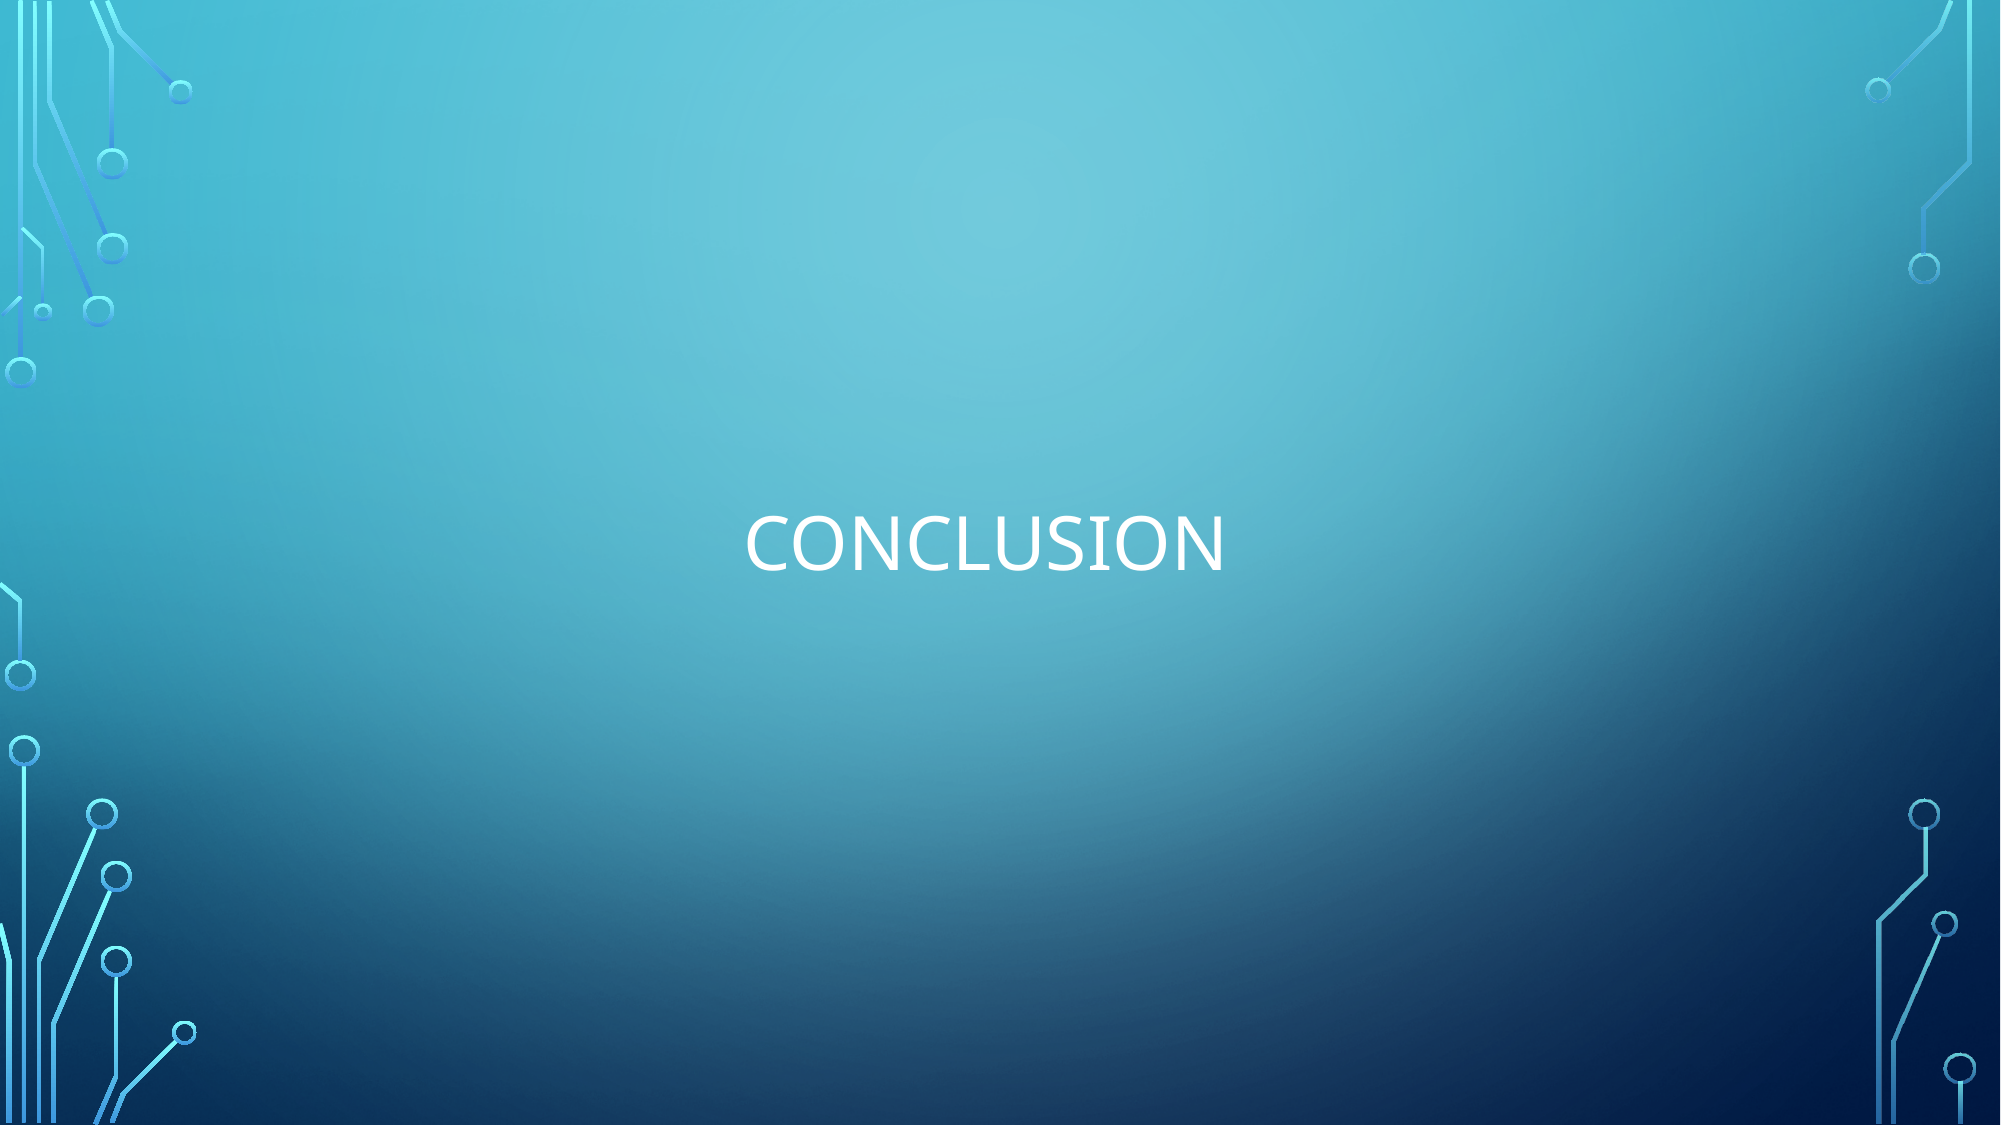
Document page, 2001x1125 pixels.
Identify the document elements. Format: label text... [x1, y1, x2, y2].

title CONCLUSION [173, 489, 1799, 594]
